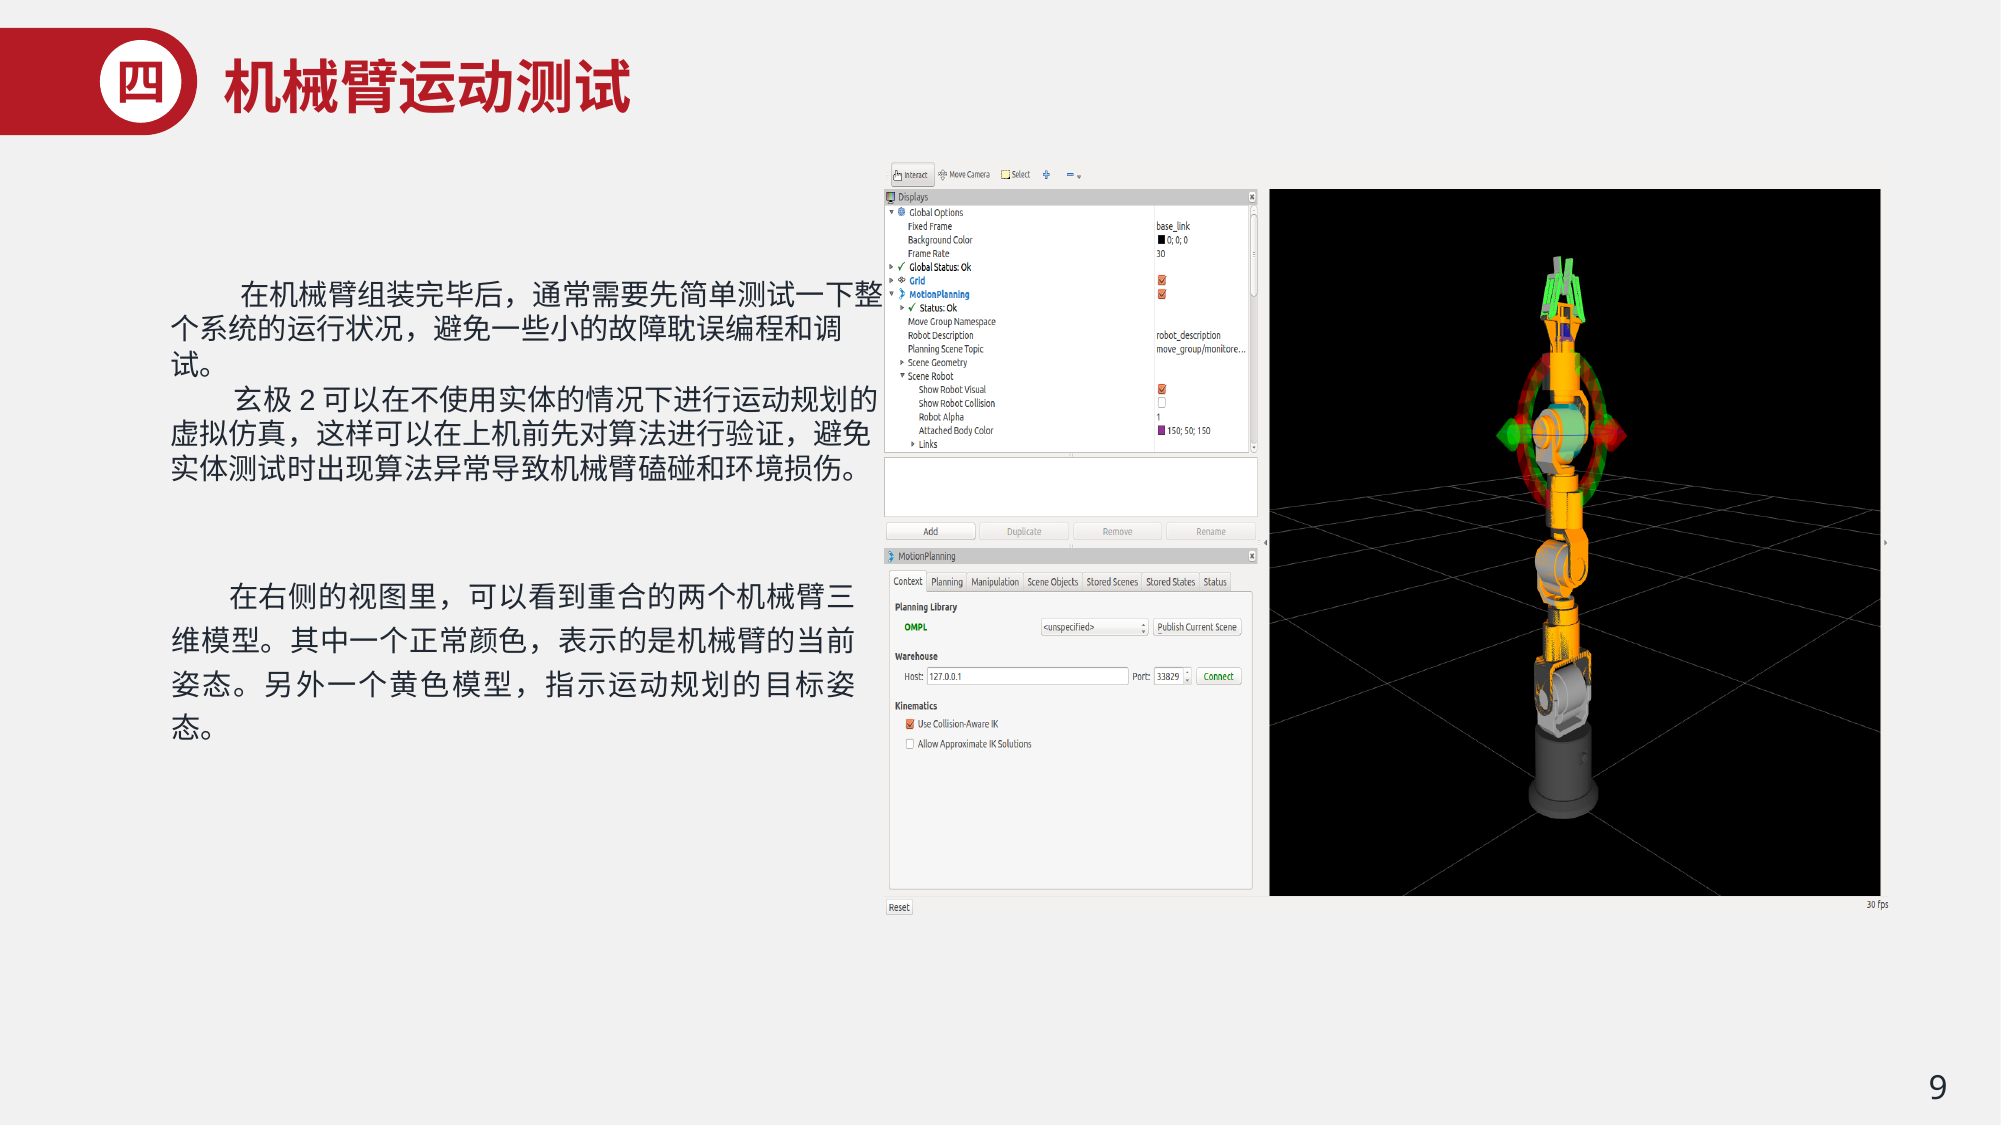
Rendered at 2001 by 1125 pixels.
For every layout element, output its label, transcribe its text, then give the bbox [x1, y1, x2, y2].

text_box 机械臂运动测试 [208, 42, 776, 128]
text_box 在机械臂组装完毕后，通常需要先简单测试一下整个系统的运行状况，避免一些小的故障耽误编程和调试。 玄极2可以在不使用实体的情况下进行运动规划的虚拟仿真，这样可以在上机前先对算法进行验证，避免实体测试时出现算法异常导致机械臂磕碰和环境损伤。 [155, 268, 879, 494]
picture [884, 160, 1890, 917]
text_box [123, 119, 158, 123]
text_box 在右侧的视图里，可以看到重合的两个机械臂三维模型。其中一个正常颜色，表示的是机械臂的当前姿态。另外一个黄色模型，指示运动规划的目标姿态。 [156, 562, 871, 752]
text_box [0, 27, 198, 136]
text_box [125, 39, 156, 43]
text_box 四 [101, 43, 181, 119]
